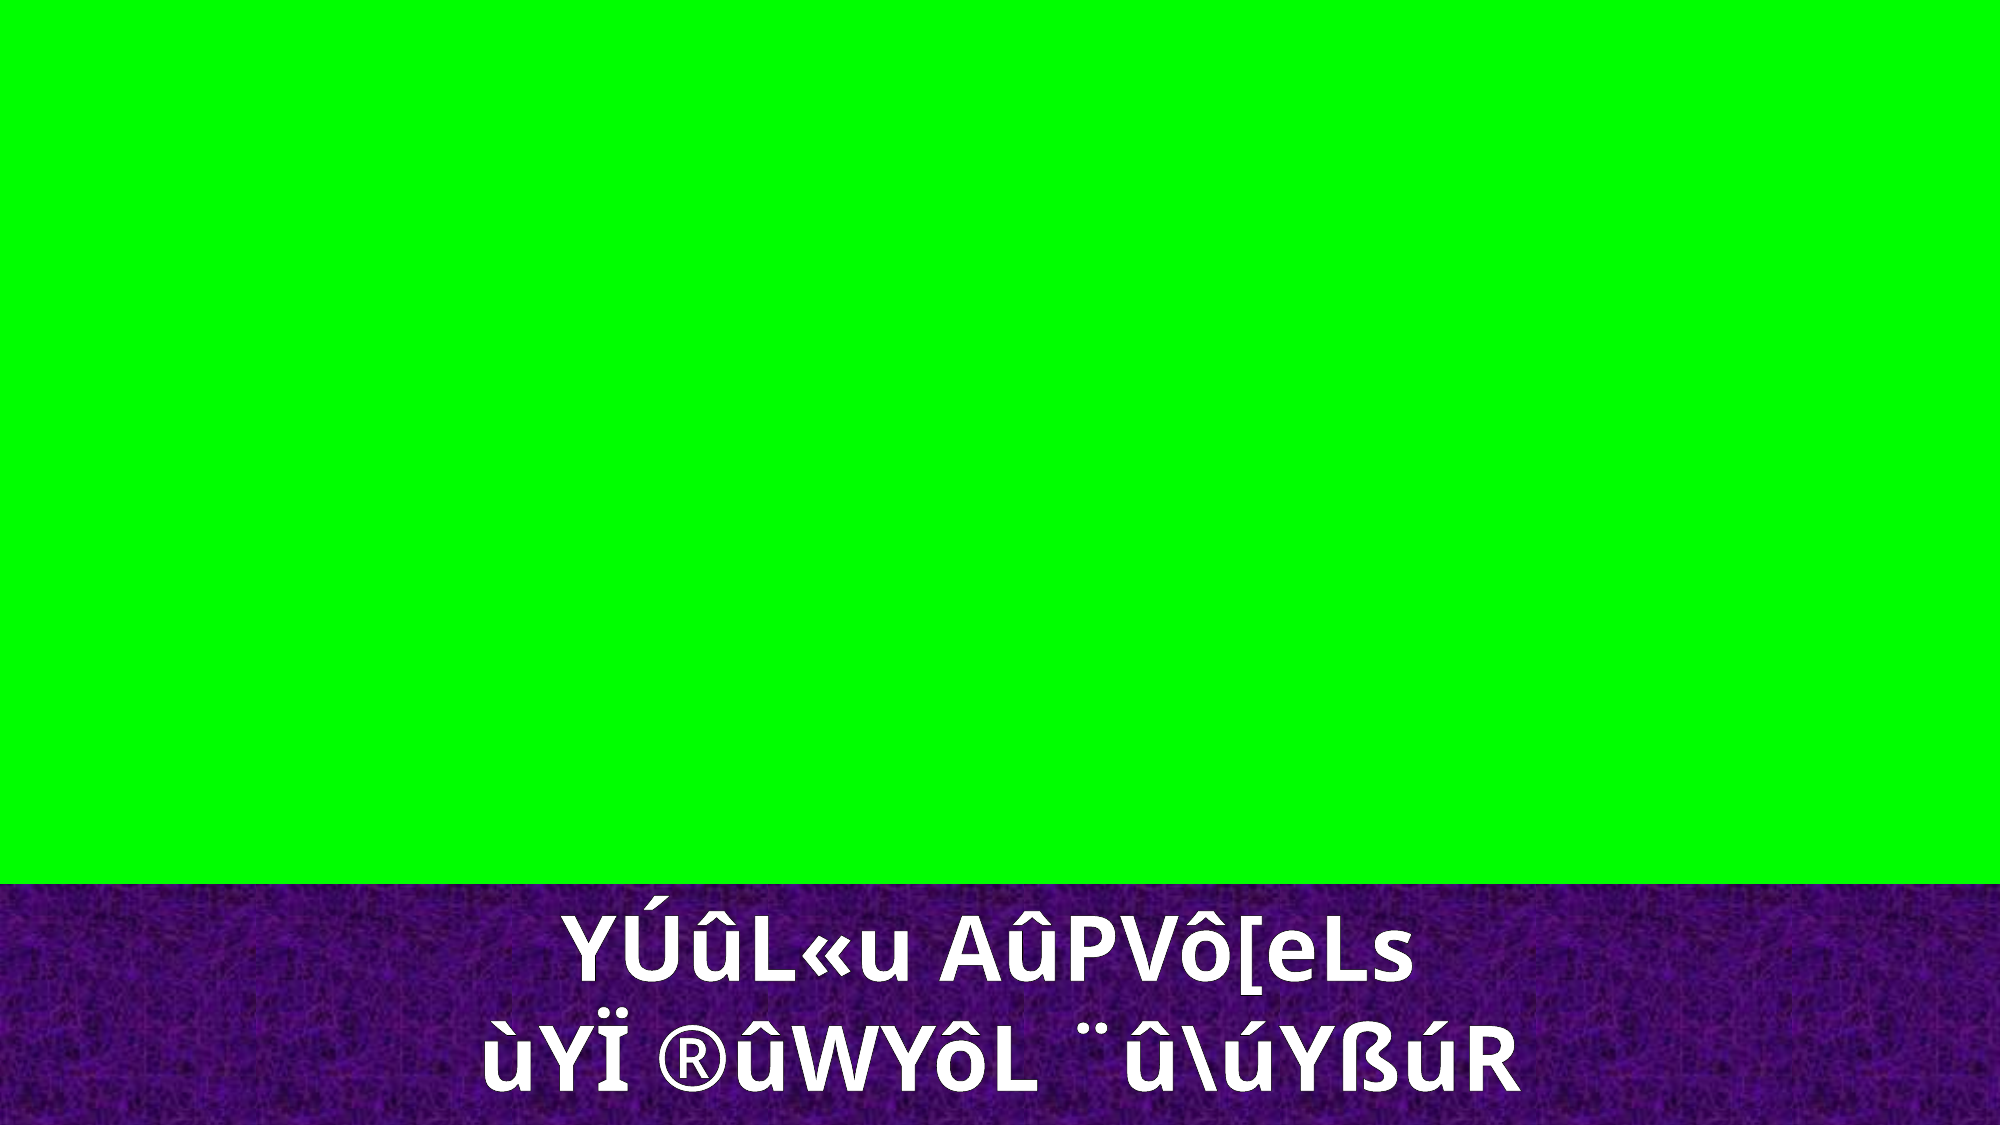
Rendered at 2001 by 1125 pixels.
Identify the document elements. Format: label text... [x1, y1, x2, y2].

text_box [0, 884, 2000, 1125]
text_box YÚûL«u AûPVô[eLs ùYÏ ®ûWYôL ¨û\úYßúR [334, 882, 1666, 1117]
